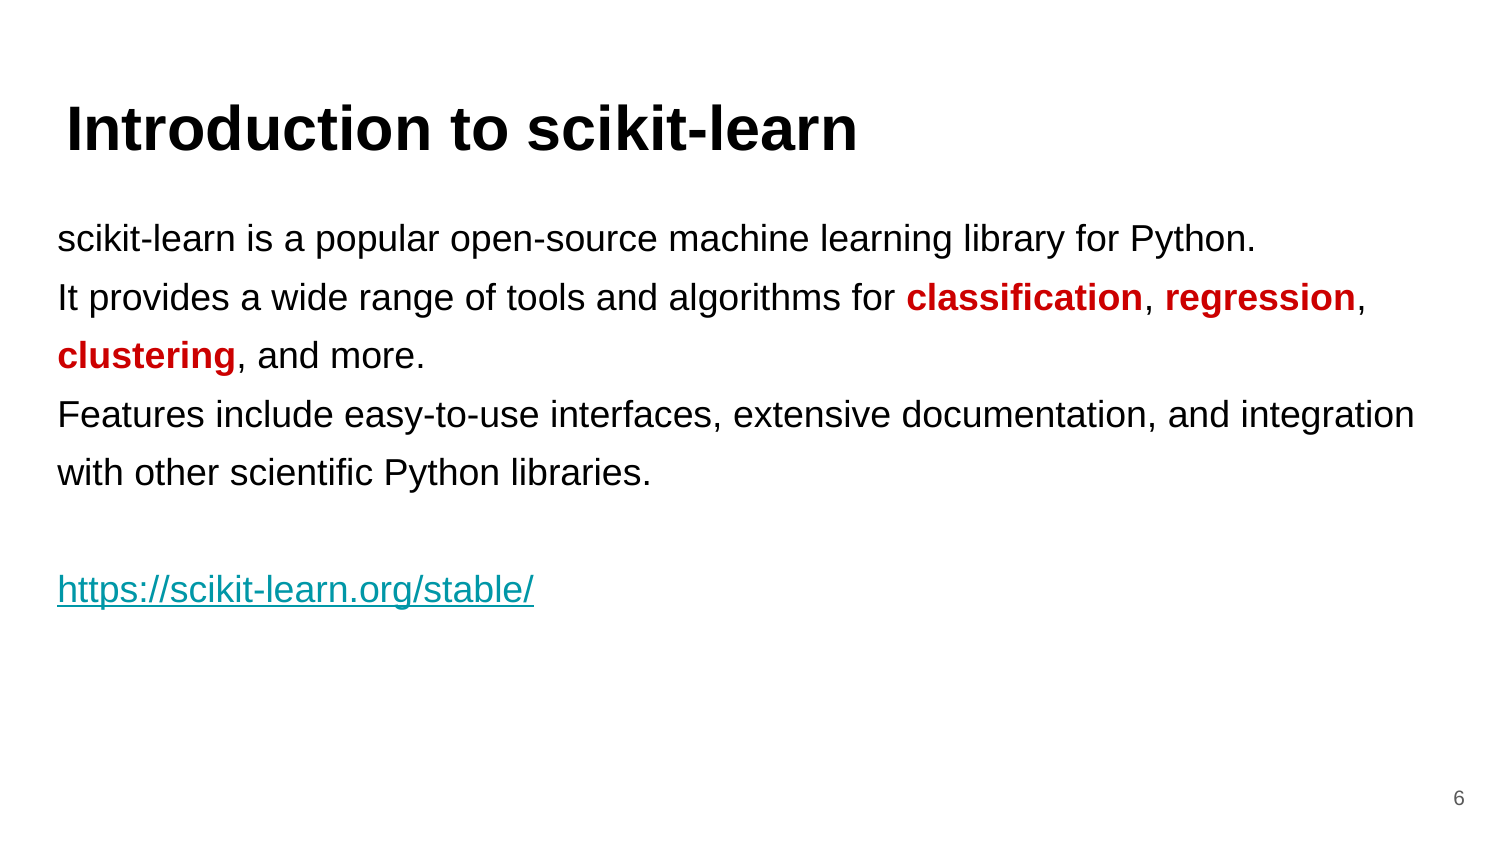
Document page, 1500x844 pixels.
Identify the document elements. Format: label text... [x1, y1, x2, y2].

title Introduction to scikit-learn [51, 72, 1449, 167]
list scikit-learn is a popular open-source machine learning library for Python. It provides a wide range of tools and algorithms for classification, regression, clustering, and more. Features include easy-to-use interfaces, extensive documentation, and integration with other scientific Python libraries. https://scikit-learn.org/stable/ [42, 185, 1462, 830]
slide_number ‹#› [1389, 764, 1480, 830]
